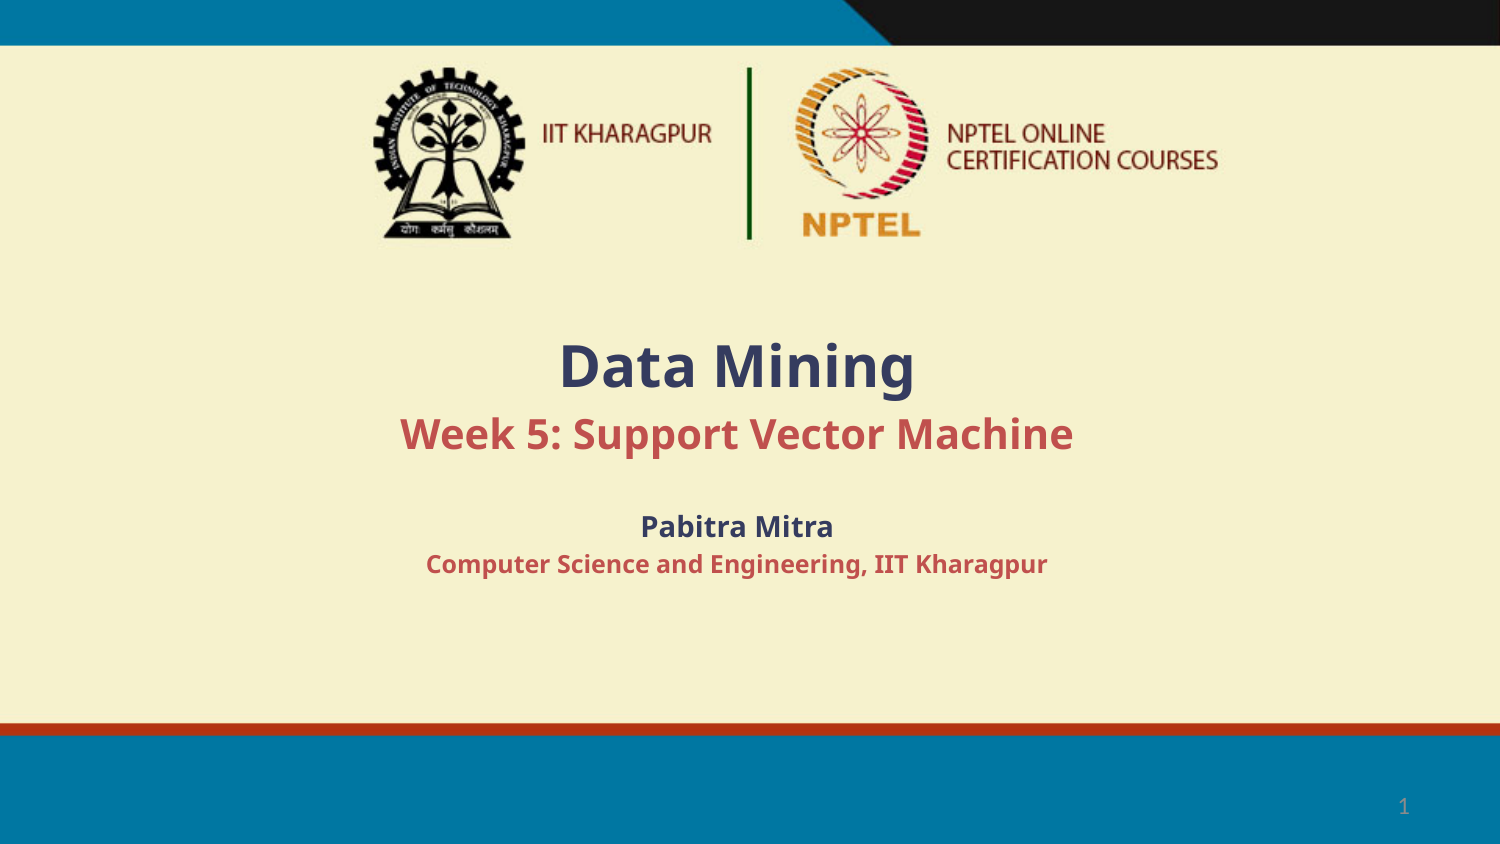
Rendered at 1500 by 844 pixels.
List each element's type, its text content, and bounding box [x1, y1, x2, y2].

text_box Data Mining Week 5: Support Vector Machine [212, 321, 1263, 468]
text_box Pabitra Mitra Computer Science and Engineering, IIT Kharagpur [212, 500, 1263, 589]
slide_number 1 [1074, 782, 1425, 827]
picture [0, 0, 1500, 735]
